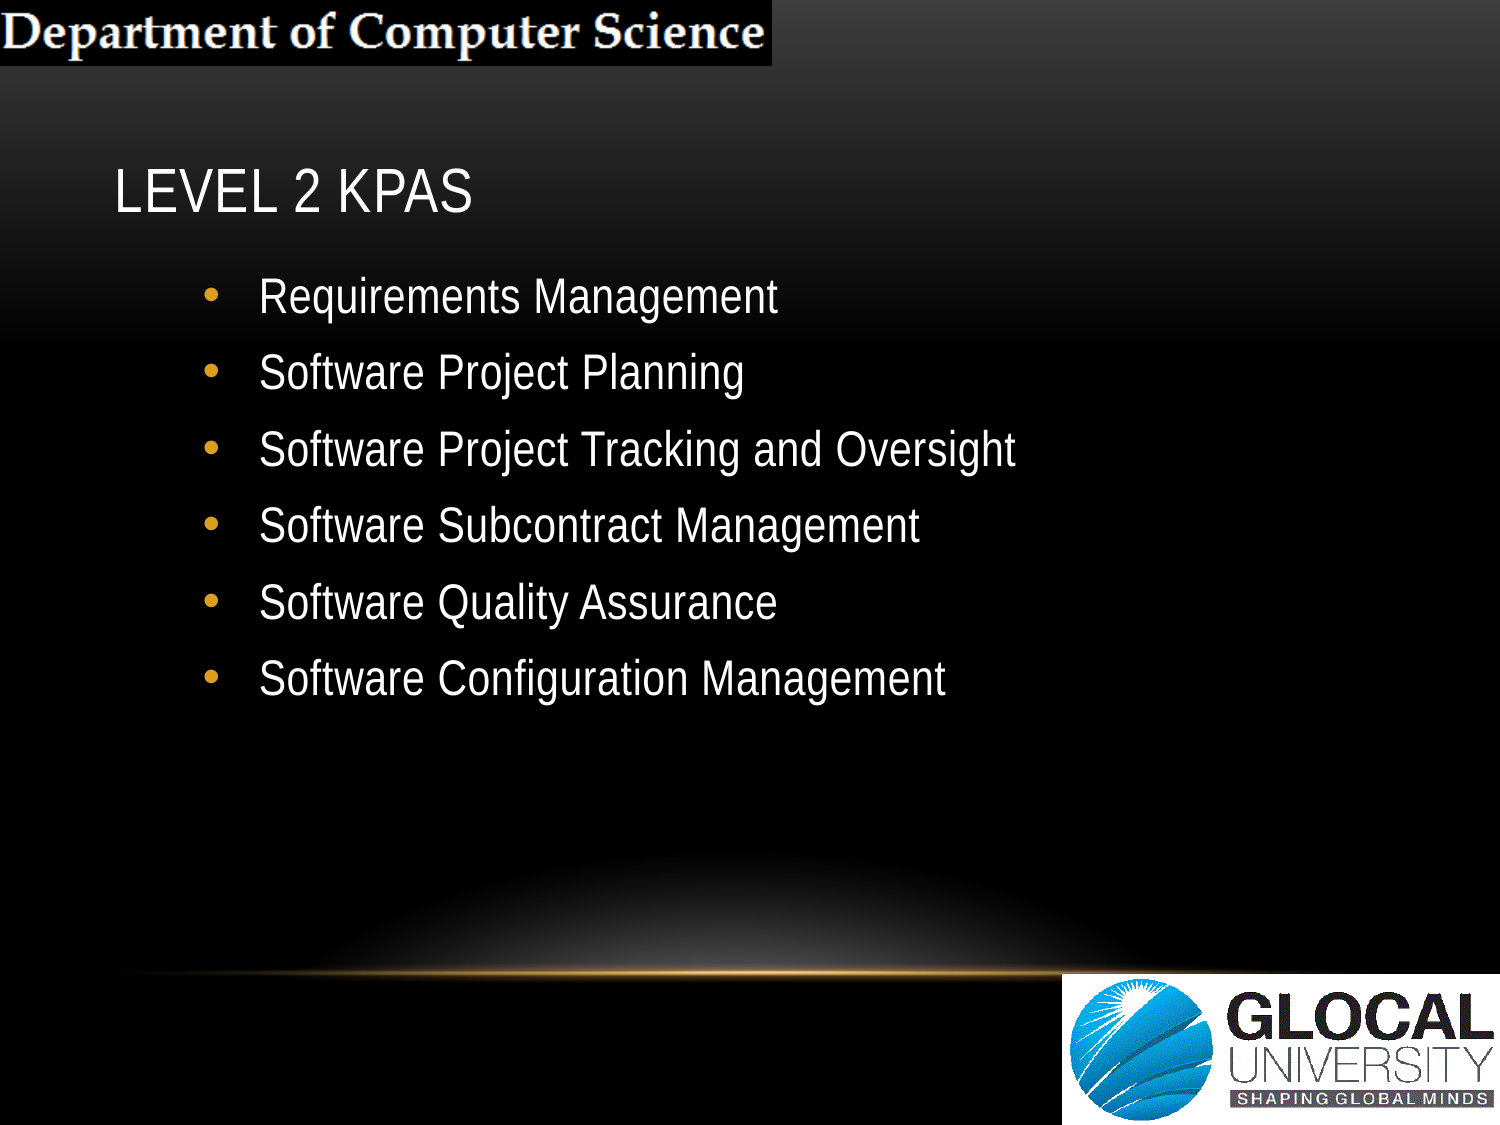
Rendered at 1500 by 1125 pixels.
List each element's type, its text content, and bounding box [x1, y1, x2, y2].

list Requirements Management Software Project Planning Software Project Tracking and Oversight Software Subcontract Management Software Quality Assurance Software Configuration Management [187, 262, 1463, 963]
title Level 2 KPAs [99, 45, 1400, 233]
picture [0, 0, 1500, 1125]
